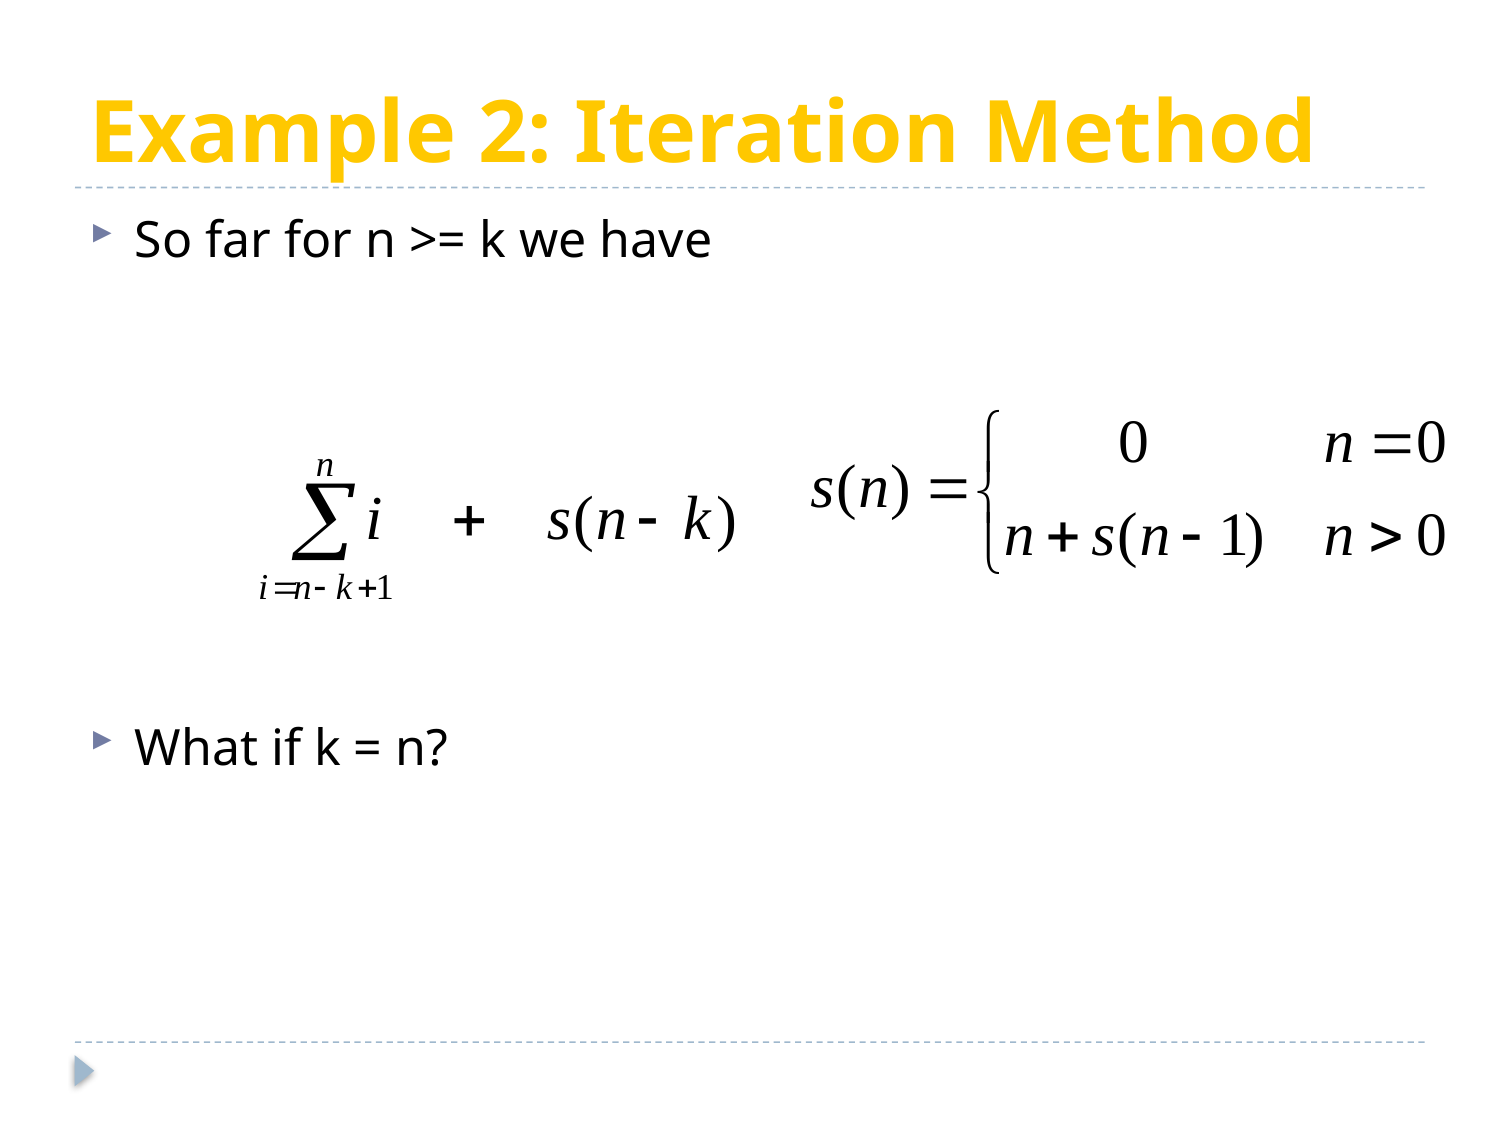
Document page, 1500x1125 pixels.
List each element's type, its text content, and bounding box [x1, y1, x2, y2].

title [799, 399, 1458, 586]
list So far for n >= k we have What if k = n? [75, 231, 1425, 1010]
text_box Example 2: Iteration Method [74, 25, 1425, 231]
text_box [248, 435, 751, 613]
